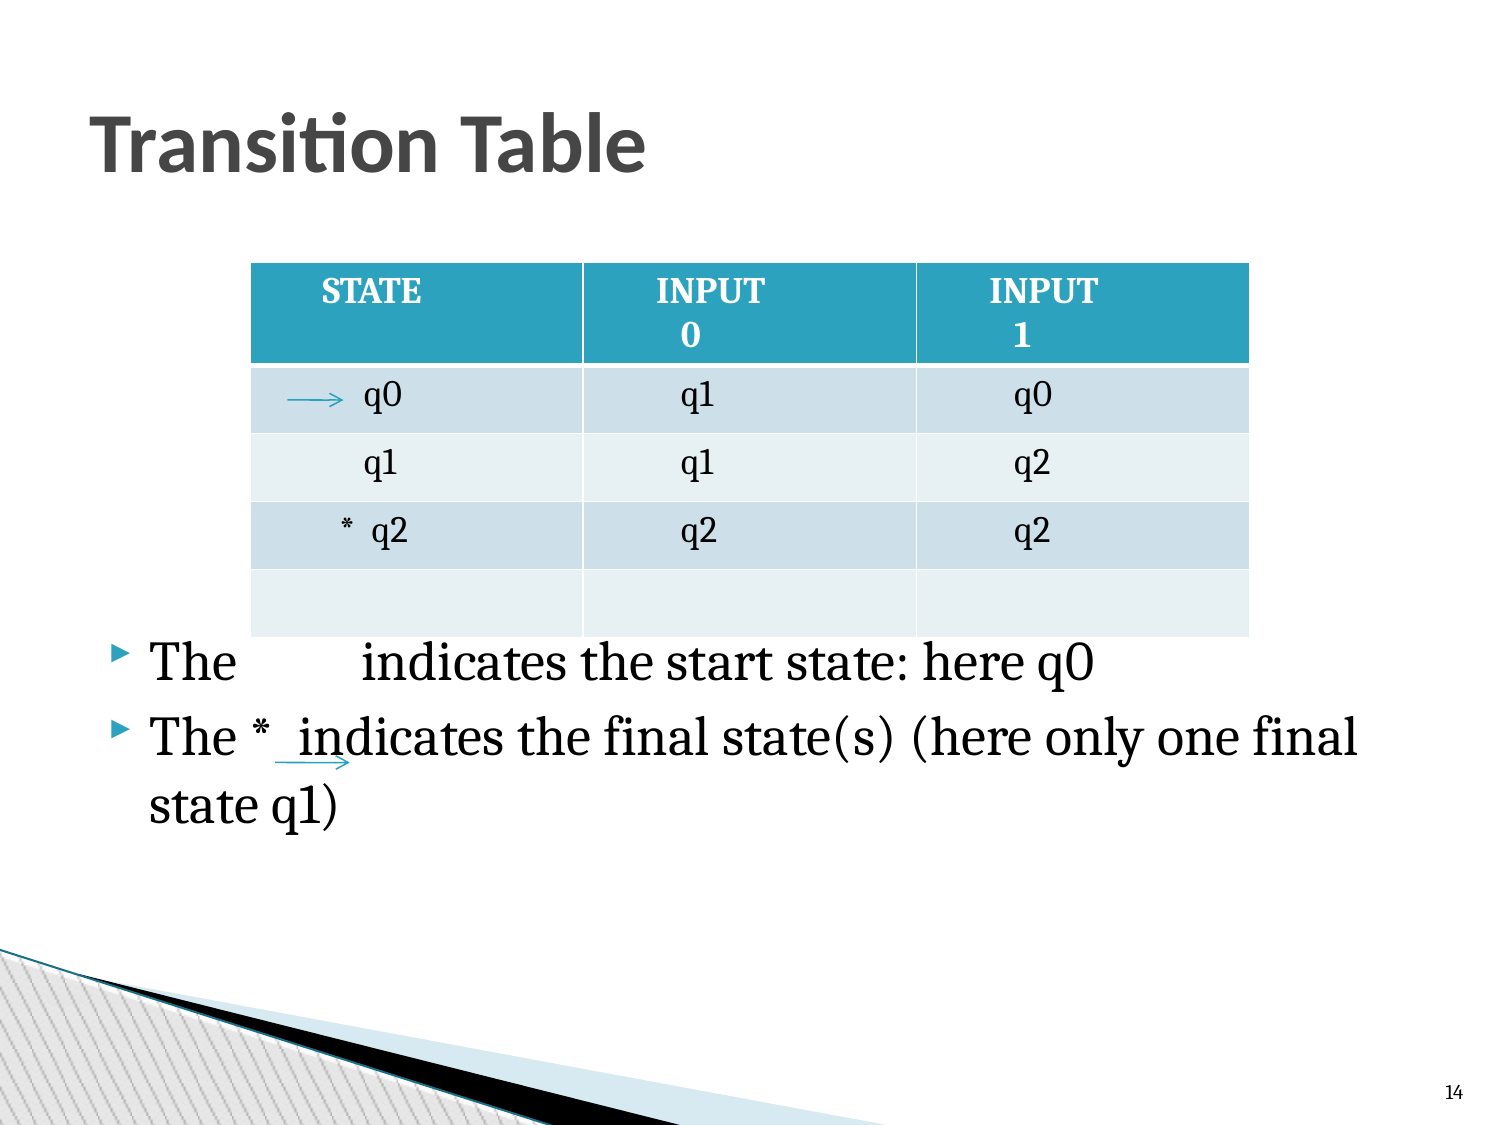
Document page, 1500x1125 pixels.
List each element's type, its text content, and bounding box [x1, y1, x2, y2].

table_cell [251, 570, 582, 637]
table_cell q2 [917, 502, 1249, 569]
table_cell q0 [917, 368, 1249, 433]
text_box [275, 755, 350, 770]
table_header INPUT 0 [584, 263, 916, 363]
table_cell q2 [584, 502, 916, 569]
table_header STATE [251, 263, 582, 363]
table_cell * q2 [251, 502, 582, 569]
table_cell [584, 570, 916, 637]
table_cell q1 [584, 434, 916, 501]
text_box The indicates the start state: here q0 The * indicates the final state(s) (here only one final state q1) [75, 243, 1425, 986]
text_box [287, 392, 344, 408]
text_box 14 [1418, 1051, 1479, 1111]
table_cell q1 [251, 434, 582, 501]
text_box Transition Table [75, 45, 1425, 233]
table_cell q0 [251, 368, 582, 433]
table_cell q2 [917, 434, 1249, 501]
table_header INPUT 1 [917, 263, 1249, 363]
table_cell q1 [584, 368, 916, 433]
table_cell [917, 570, 1249, 637]
